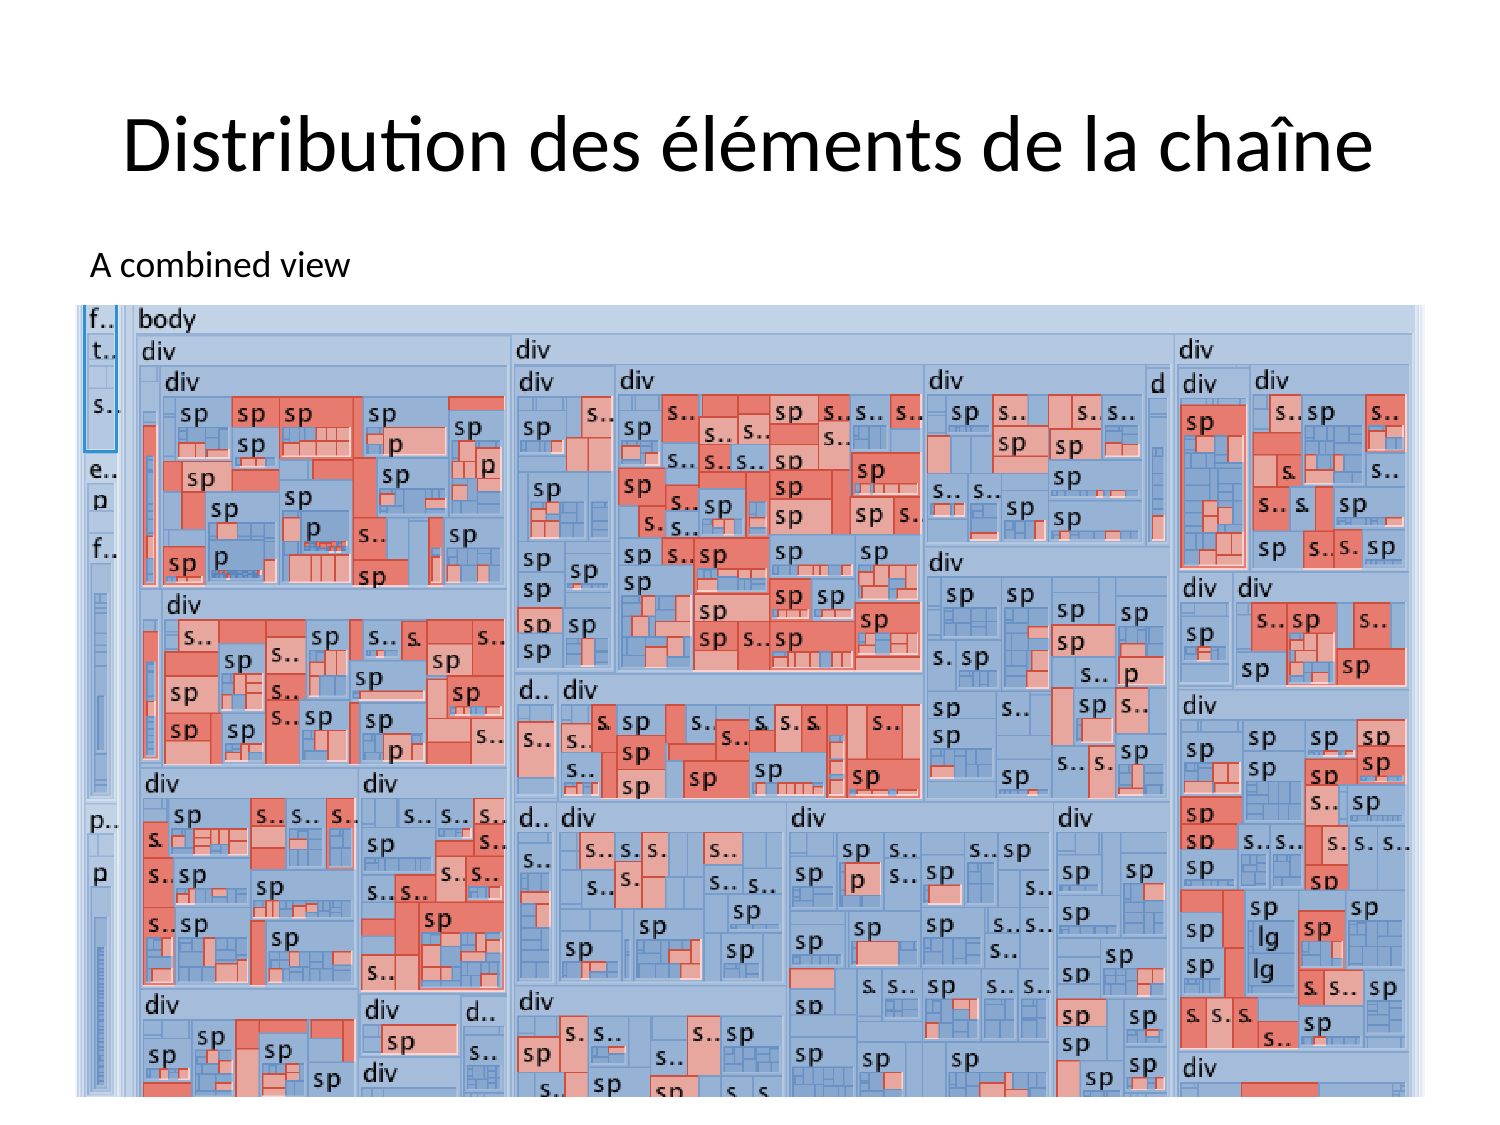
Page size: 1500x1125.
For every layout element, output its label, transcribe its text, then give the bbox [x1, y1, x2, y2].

title Distribution des éléments de la chaîne [75, 45, 1425, 233]
text_box A combined view [74, 232, 733, 293]
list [74, 305, 1426, 1098]
